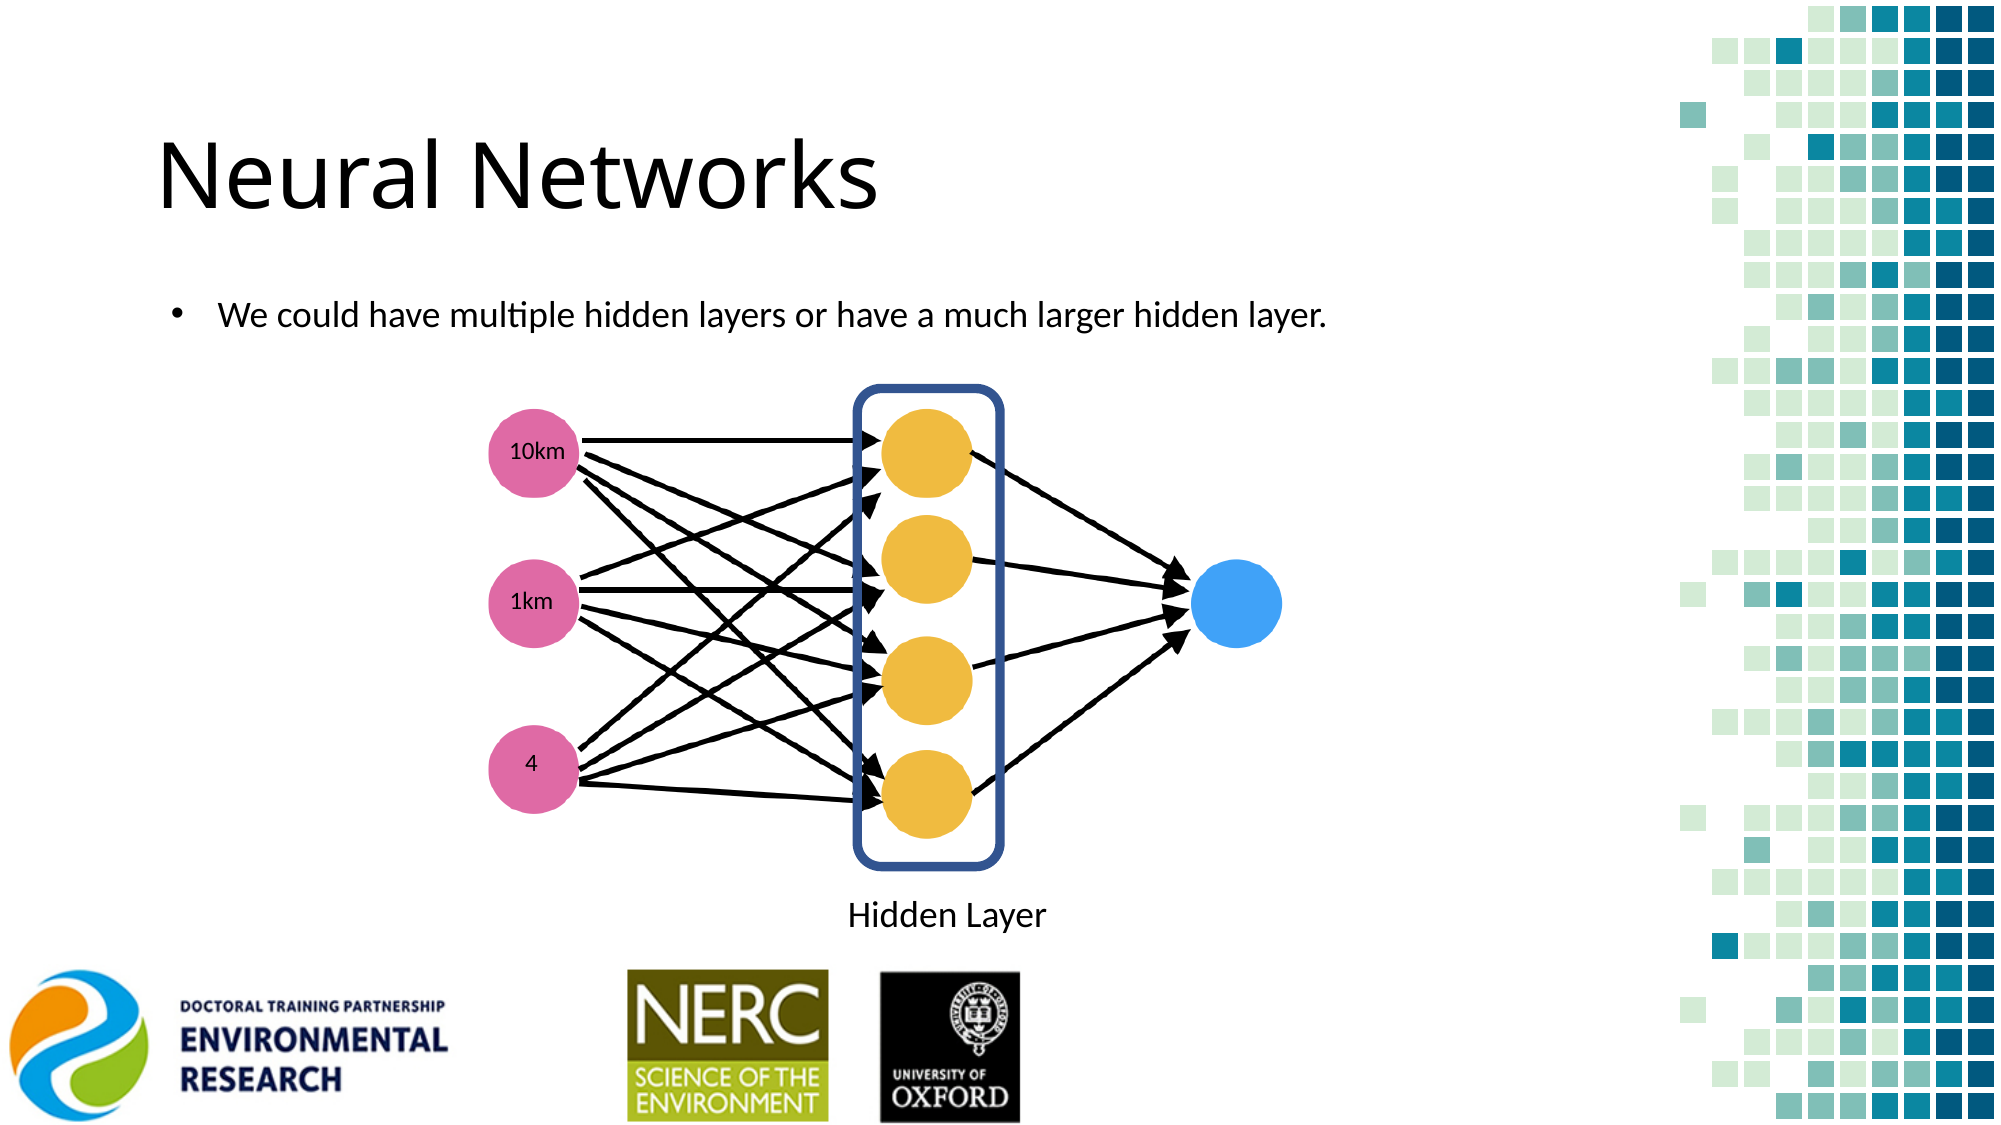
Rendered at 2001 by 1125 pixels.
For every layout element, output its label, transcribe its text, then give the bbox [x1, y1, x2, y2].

text_box Hidden Layer [833, 883, 1093, 943]
text_box We could have multiple hidden layers or have a much larger hidden layer. [156, 282, 1517, 343]
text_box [0, 964, 1676, 1125]
title Neural Networks [140, 56, 1619, 244]
picture [422, 386, 1317, 865]
